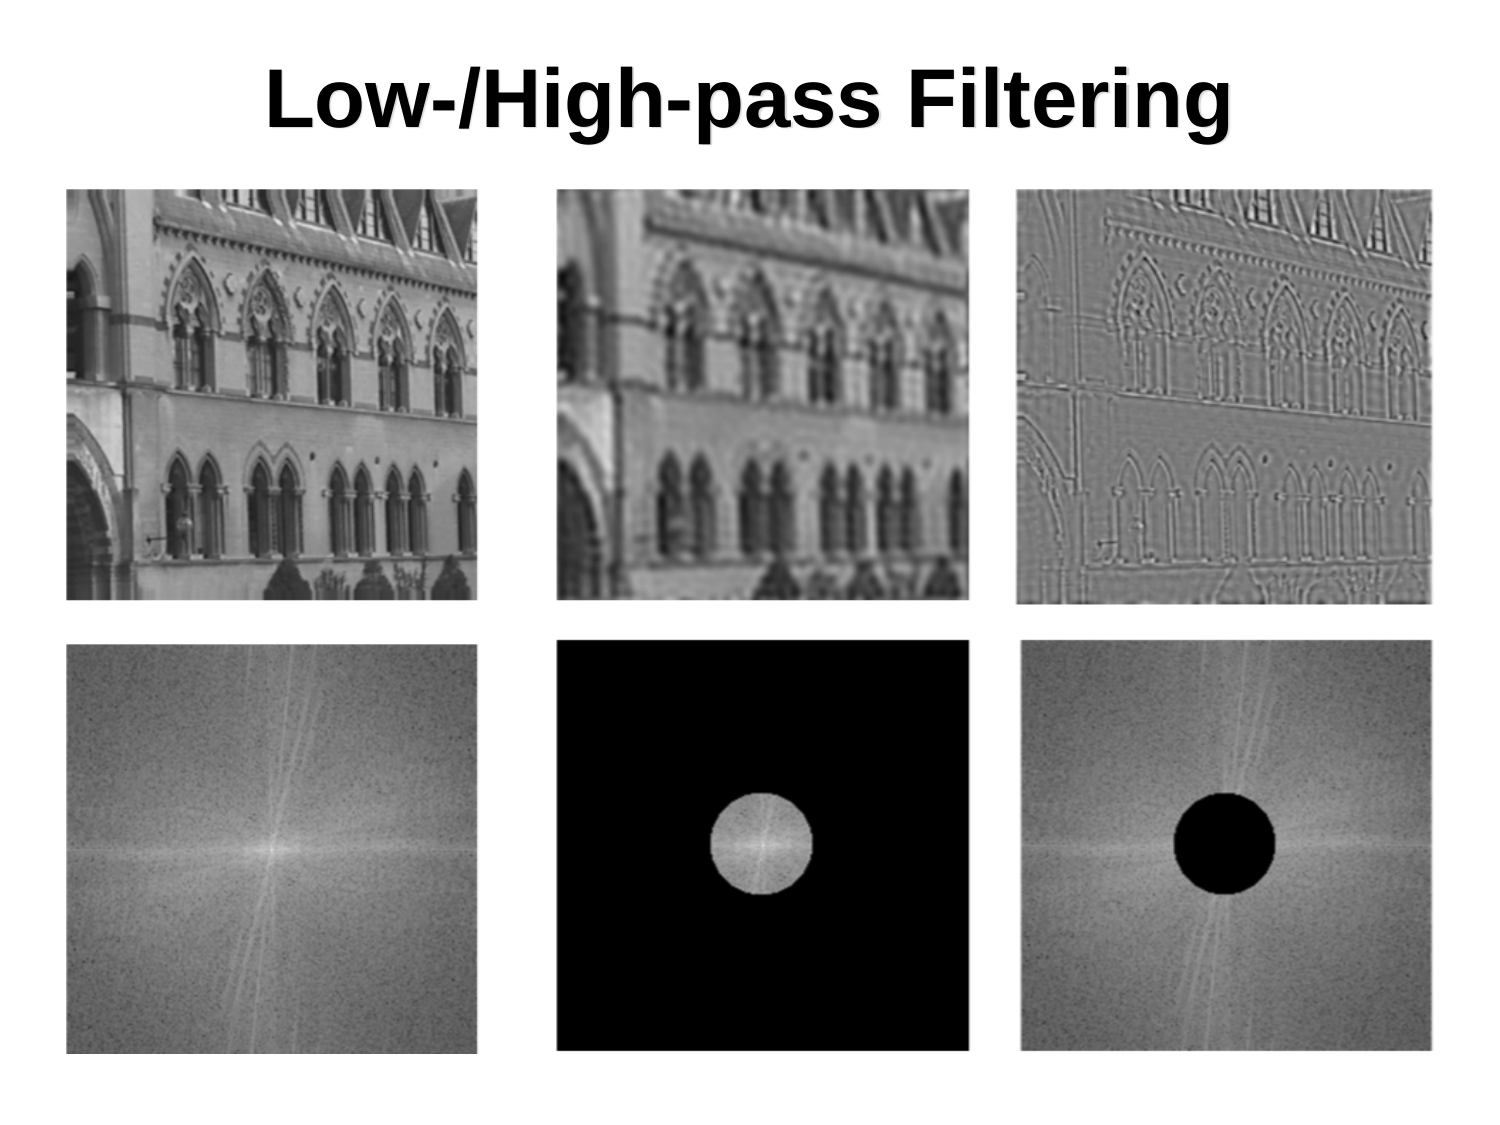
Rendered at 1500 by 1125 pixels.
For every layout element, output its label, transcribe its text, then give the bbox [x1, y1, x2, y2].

title Low-/High-pass Filtering [24, 24, 1476, 163]
picture [65, 188, 1435, 1054]
